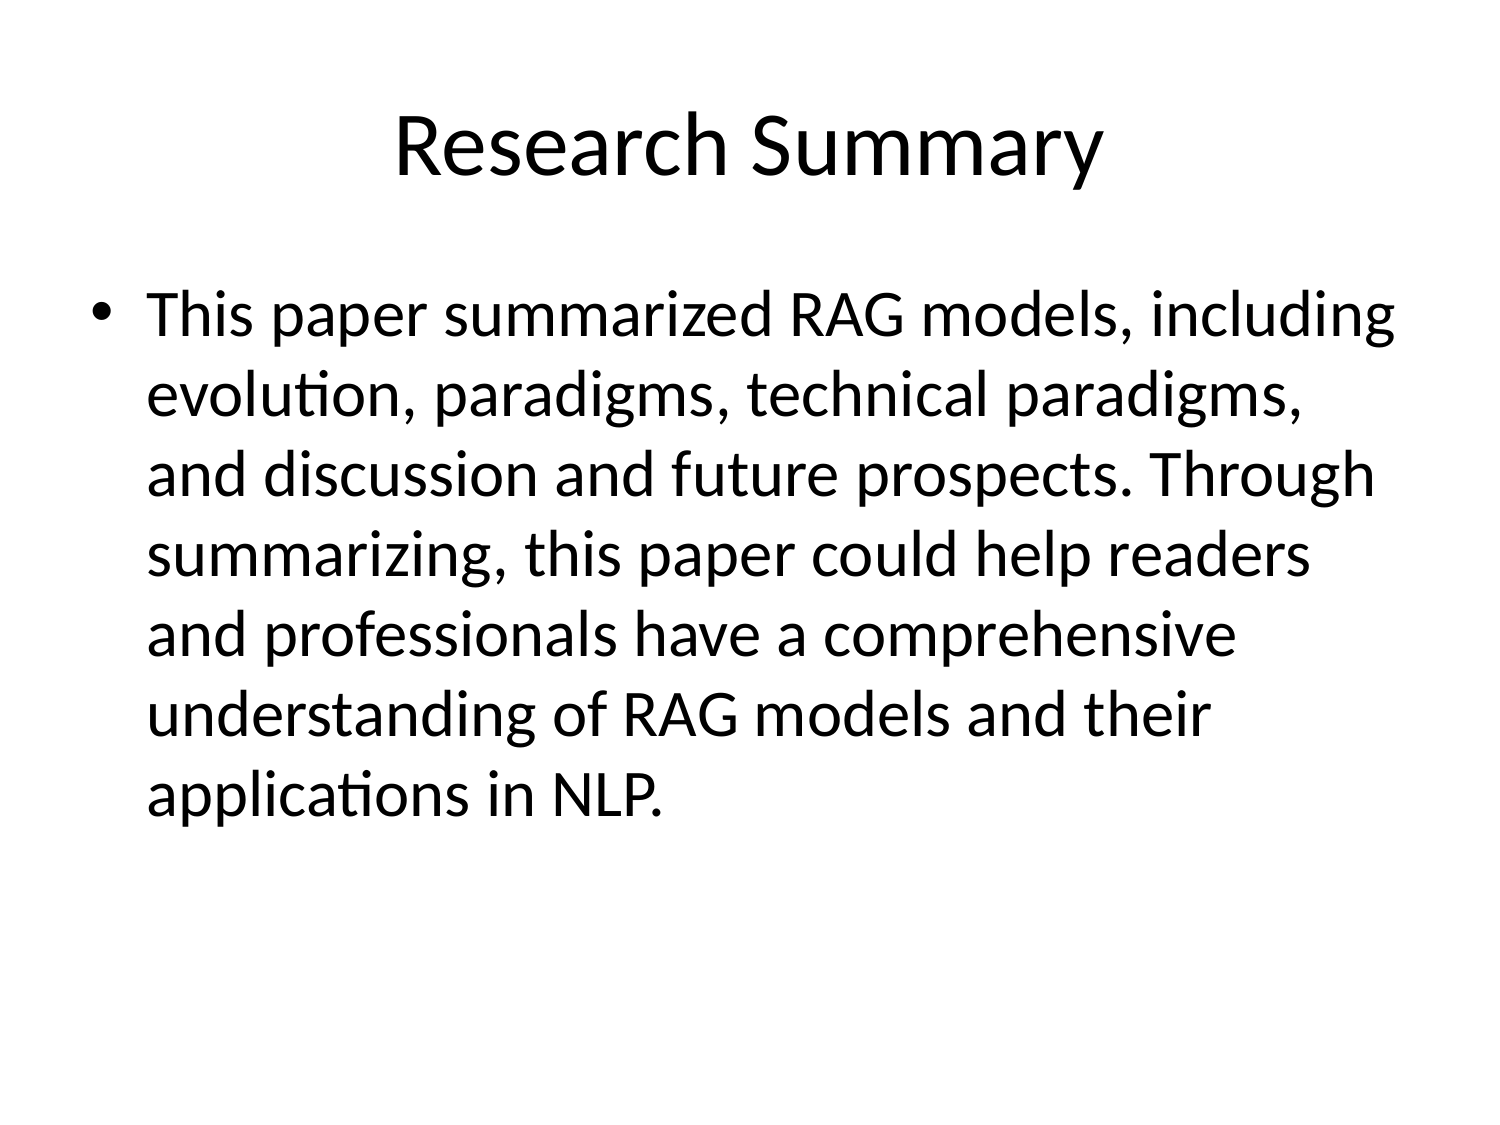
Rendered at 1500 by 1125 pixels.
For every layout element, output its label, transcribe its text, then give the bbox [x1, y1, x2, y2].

title Research Summary [75, 45, 1425, 233]
list This paper summarized RAG models, including evolution, paradigms, technical paradigms, and discussion and future prospects. Through summarizing, this paper could help readers and professionals have a comprehensive understanding of RAG models and their applications in NLP. [75, 262, 1425, 1005]
